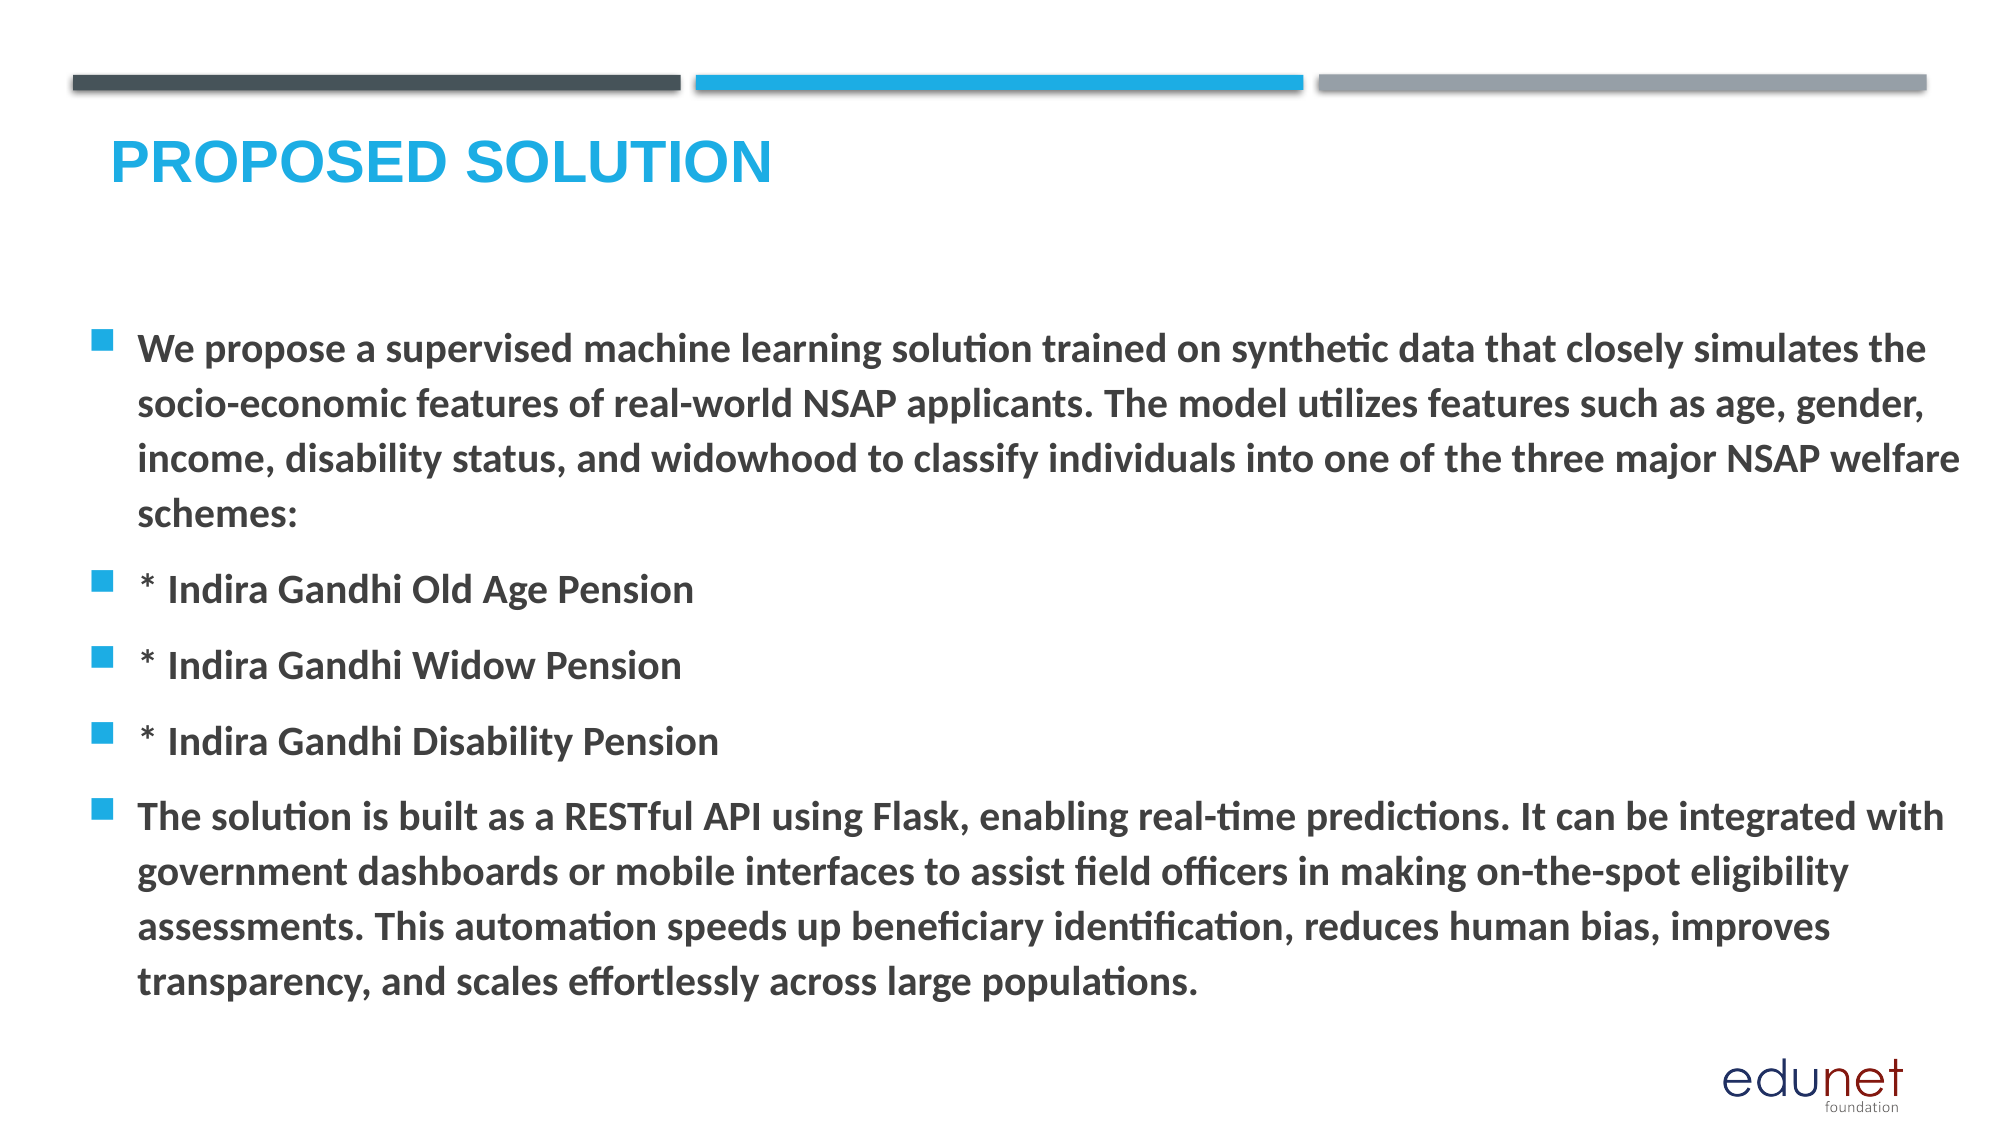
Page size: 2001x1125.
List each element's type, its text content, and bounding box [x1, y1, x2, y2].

list We propose a supervised machine learning solution trained on synthetic data that closely simulates the socio-economic features of real-world NSAP applicants. The model utilizes features such as age, gender, income, disability status, and widowhood to classify individuals into one of the three major NSAP welfare schemes: * Indira Gandhi Old Age Pension * Indira Gandhi Widow Pension * Indira Gandhi Disability Pension The solution is built as a RESTful API using Flask, enabling real-time predictions. It can be integrated with government dashboards or mobile interfaces to assist field officers in making on-the-spot eligibility assessments. This automation speeds up beneficiary identification, reduces human bias, improves transparency, and scales effortlessly across large populations. [72, 178, 1978, 1091]
title Proposed Solution [95, 115, 1905, 178]
picture [1719, 1091, 1905, 1116]
